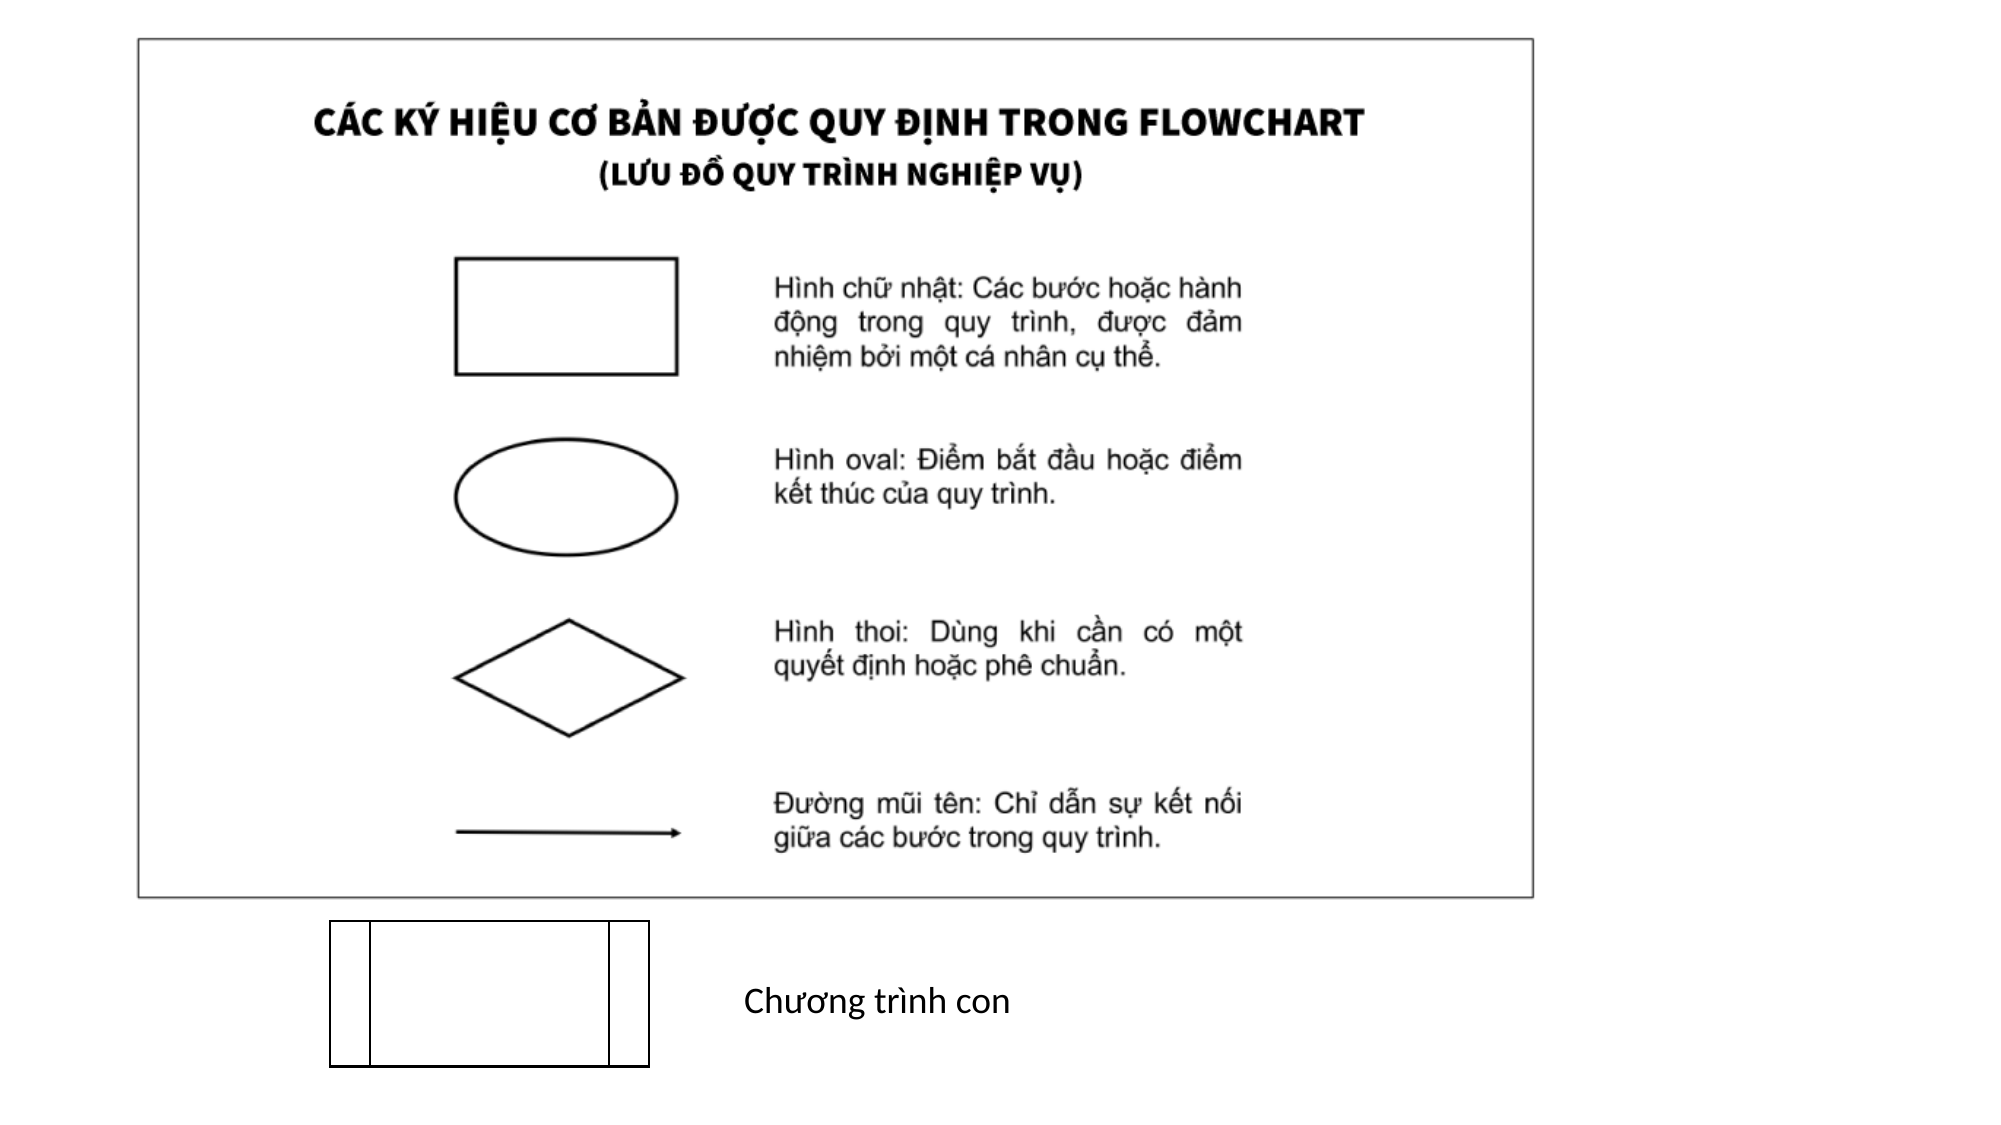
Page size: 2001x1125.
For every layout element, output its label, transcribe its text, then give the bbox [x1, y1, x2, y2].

text_box Chương trình con [729, 968, 1035, 1029]
picture [125, 28, 1546, 907]
text_box [329, 920, 650, 1068]
